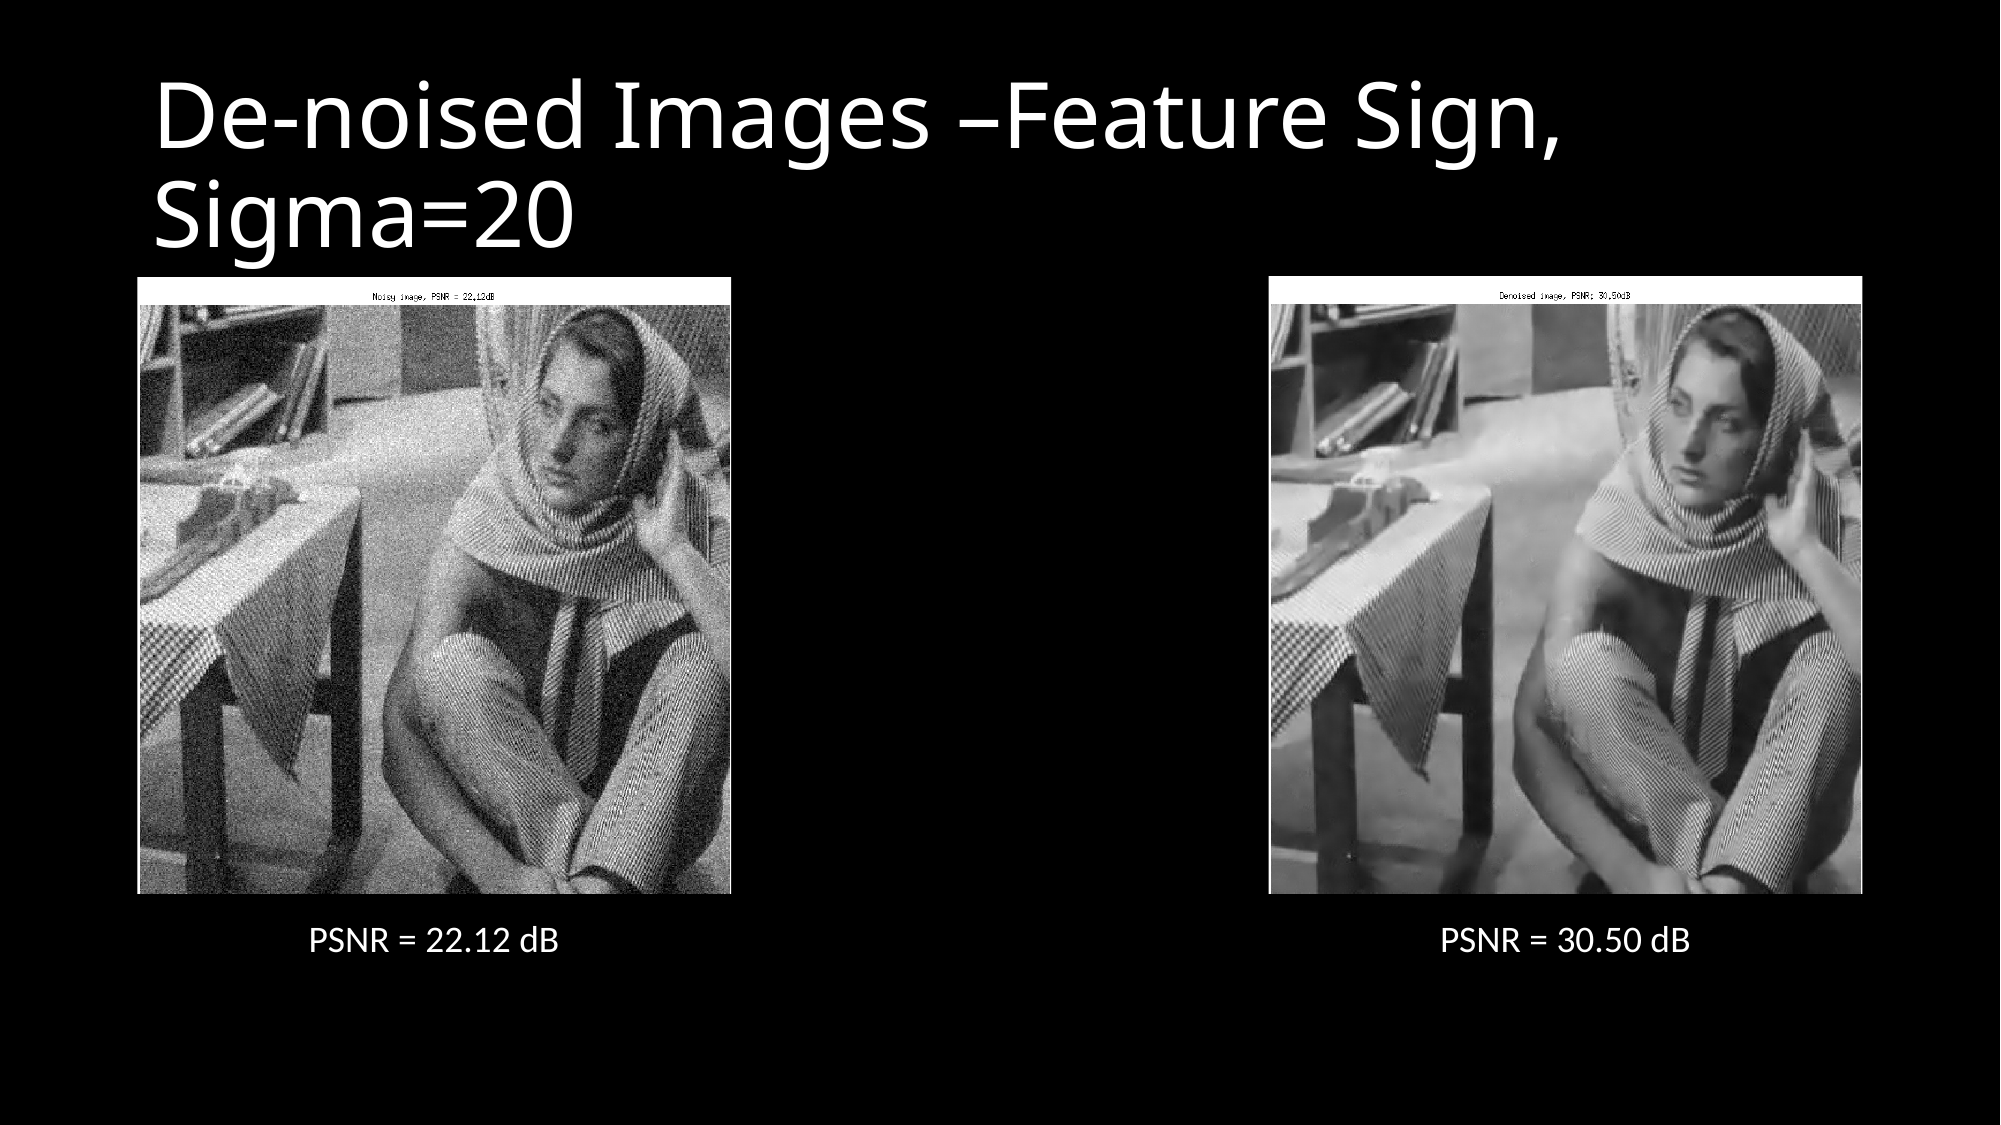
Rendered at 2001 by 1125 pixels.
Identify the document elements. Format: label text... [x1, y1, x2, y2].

text_box PSNR = 30.50 dB [1268, 907, 1863, 968]
title De-noised Images –Feature Sign, Sigma=20 [137, 59, 1863, 278]
text_box PSNR = 22.12 dB [137, 907, 732, 968]
picture [1268, 276, 1863, 894]
picture [137, 277, 732, 894]
